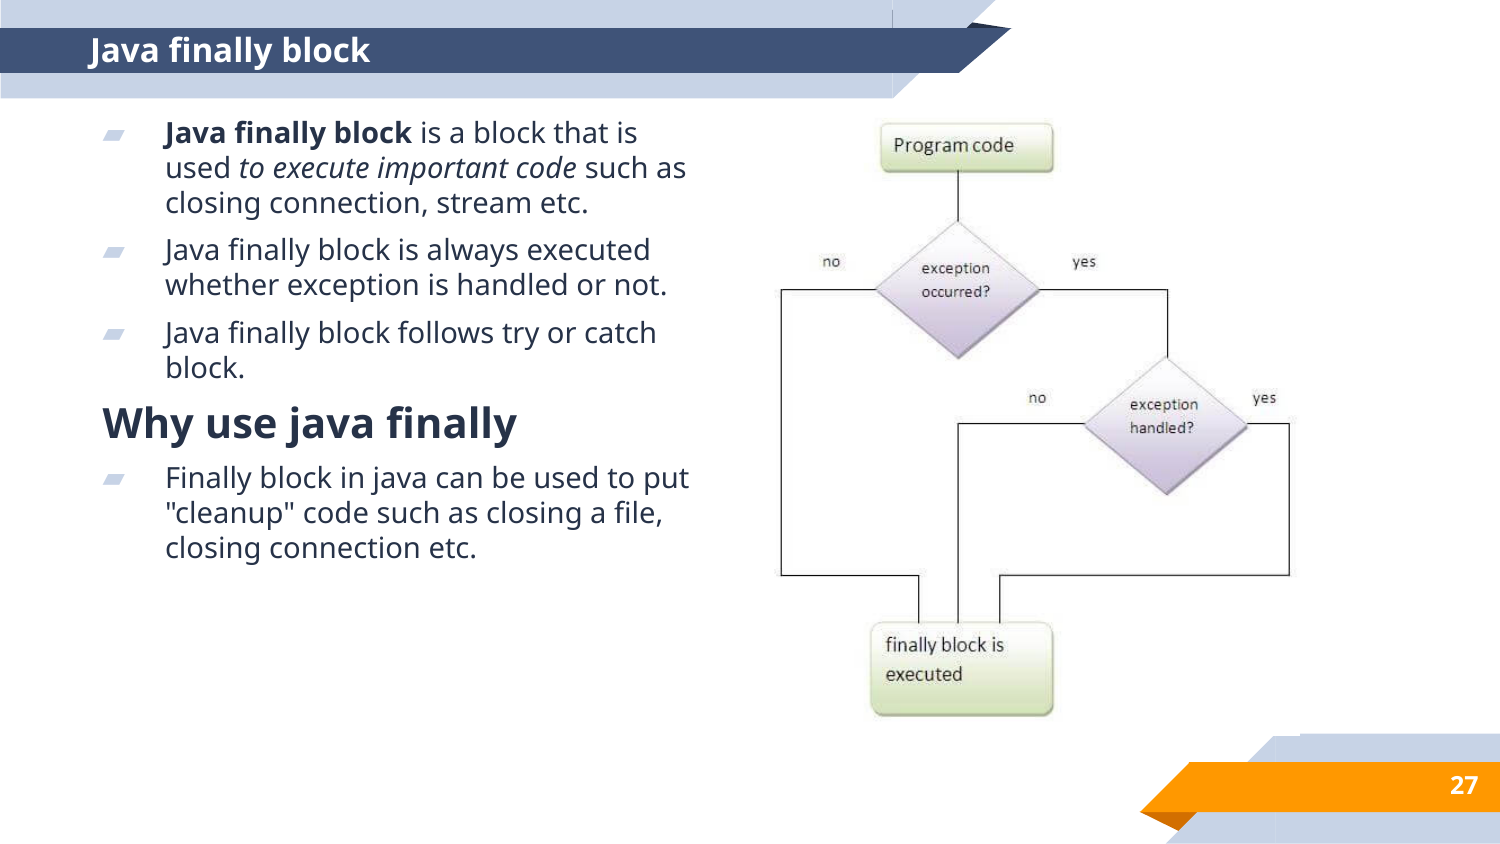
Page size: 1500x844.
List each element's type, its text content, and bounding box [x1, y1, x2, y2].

list Java finally block is a block that is used to execute important code such as closing connection, stream etc. Java finally block is always executed whether exception is handled or not. Java finally block follows try or catch block. Why use java finally Finally block in java can be used to put "cleanup" code such as closing a file, closing connection etc. [75, 99, 732, 763]
title Java finally block [75, 27, 968, 72]
picture [774, 109, 1301, 737]
slide_number 27 [1249, 760, 1494, 813]
